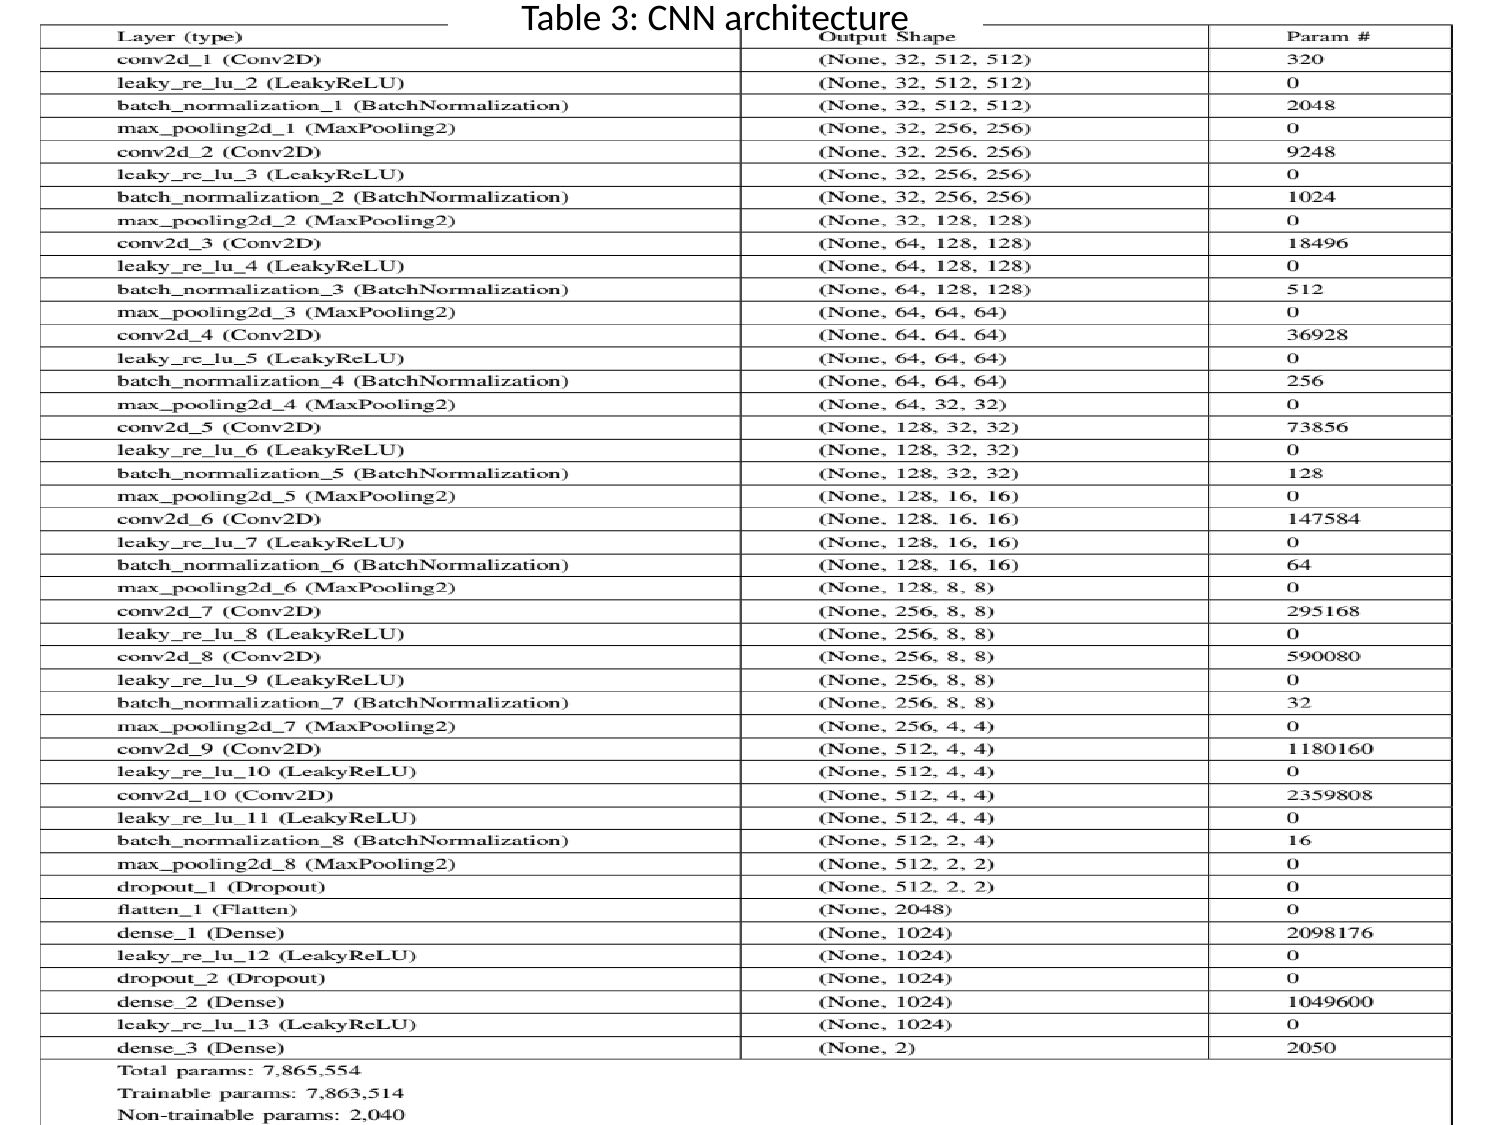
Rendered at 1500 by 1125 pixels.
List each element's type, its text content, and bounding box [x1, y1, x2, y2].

text_box Table 3: CNN architecture [448, 4, 983, 23]
picture [40, 24, 1454, 1125]
